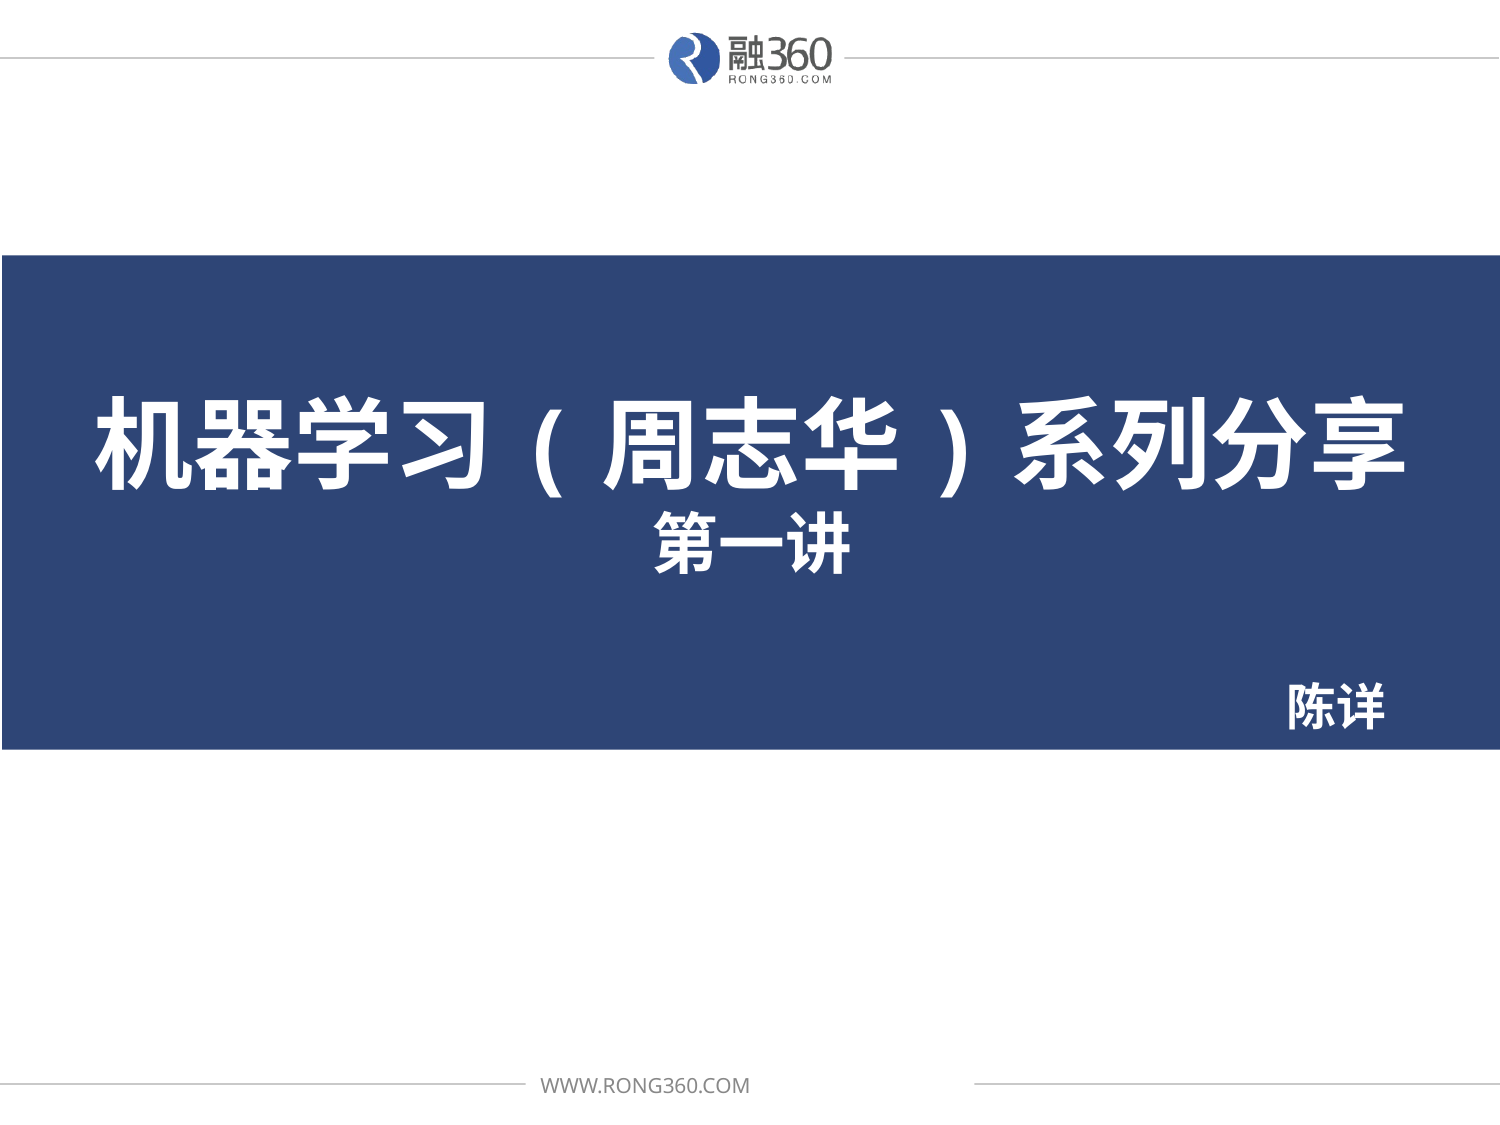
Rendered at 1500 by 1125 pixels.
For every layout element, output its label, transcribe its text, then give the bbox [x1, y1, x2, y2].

title 机器学习(周志华)系列分享 第一讲 [2, 255, 1500, 750]
text_box 陈详 [1272, 668, 1497, 744]
picture [668, 32, 832, 84]
